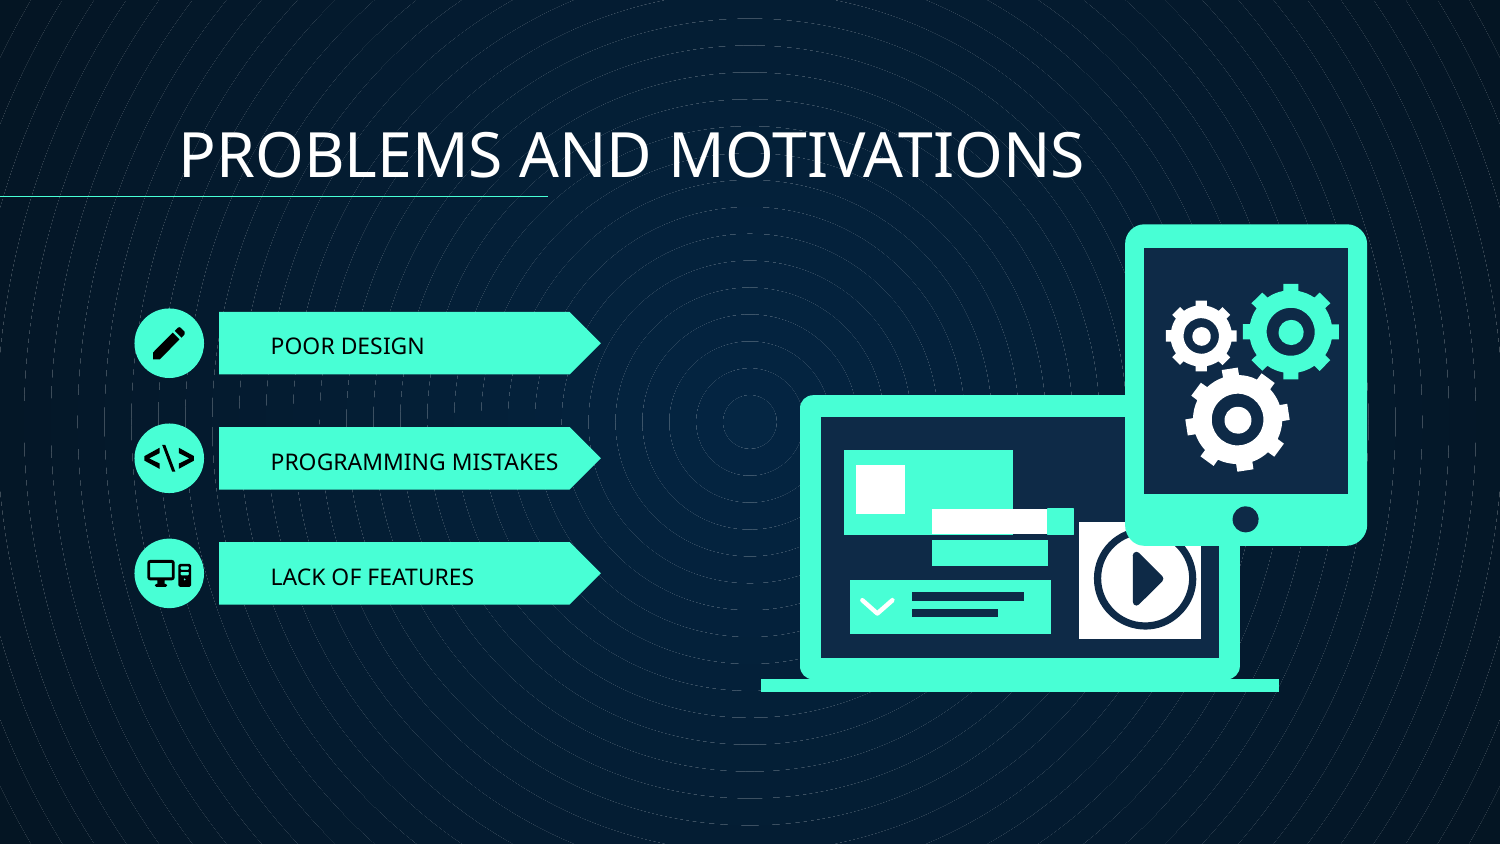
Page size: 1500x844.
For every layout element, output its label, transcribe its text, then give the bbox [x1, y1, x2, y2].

text_box [153, 327, 185, 360]
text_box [147, 559, 192, 588]
text_box [849, 579, 903, 634]
text_box [134, 538, 205, 609]
text_box [1047, 508, 1074, 535]
text_box [932, 508, 1047, 535]
text_box [932, 540, 1048, 566]
text_box [1165, 300, 1237, 372]
title LACK OF FEATURES [255, 572, 597, 605]
title PROBLEMS AND MOTIVATIONS [163, 105, 1449, 206]
text_box [1232, 506, 1259, 533]
text_box [134, 423, 205, 494]
text_box [820, 441, 1219, 658]
text_box [1125, 224, 1368, 546]
title POOR DESIGN [255, 342, 597, 375]
text_box [800, 395, 1240, 678]
text_box [1144, 247, 1349, 494]
text_box [1093, 531, 1197, 630]
text_box [860, 597, 895, 616]
text_box [1132, 551, 1164, 606]
text_box [903, 579, 1052, 634]
text_box [856, 464, 906, 514]
text_box [134, 308, 205, 379]
text_box [843, 449, 1013, 536]
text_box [144, 444, 195, 472]
text_box [219, 542, 601, 605]
text_box [1079, 521, 1202, 640]
text_box [1185, 367, 1290, 472]
text_box [912, 608, 999, 618]
title PROGRAMMING MISTAKES [255, 457, 597, 490]
text_box [912, 592, 1024, 601]
text_box [1242, 283, 1339, 380]
text_box [760, 678, 1280, 693]
text_box [219, 311, 601, 375]
text_box [820, 416, 1125, 441]
